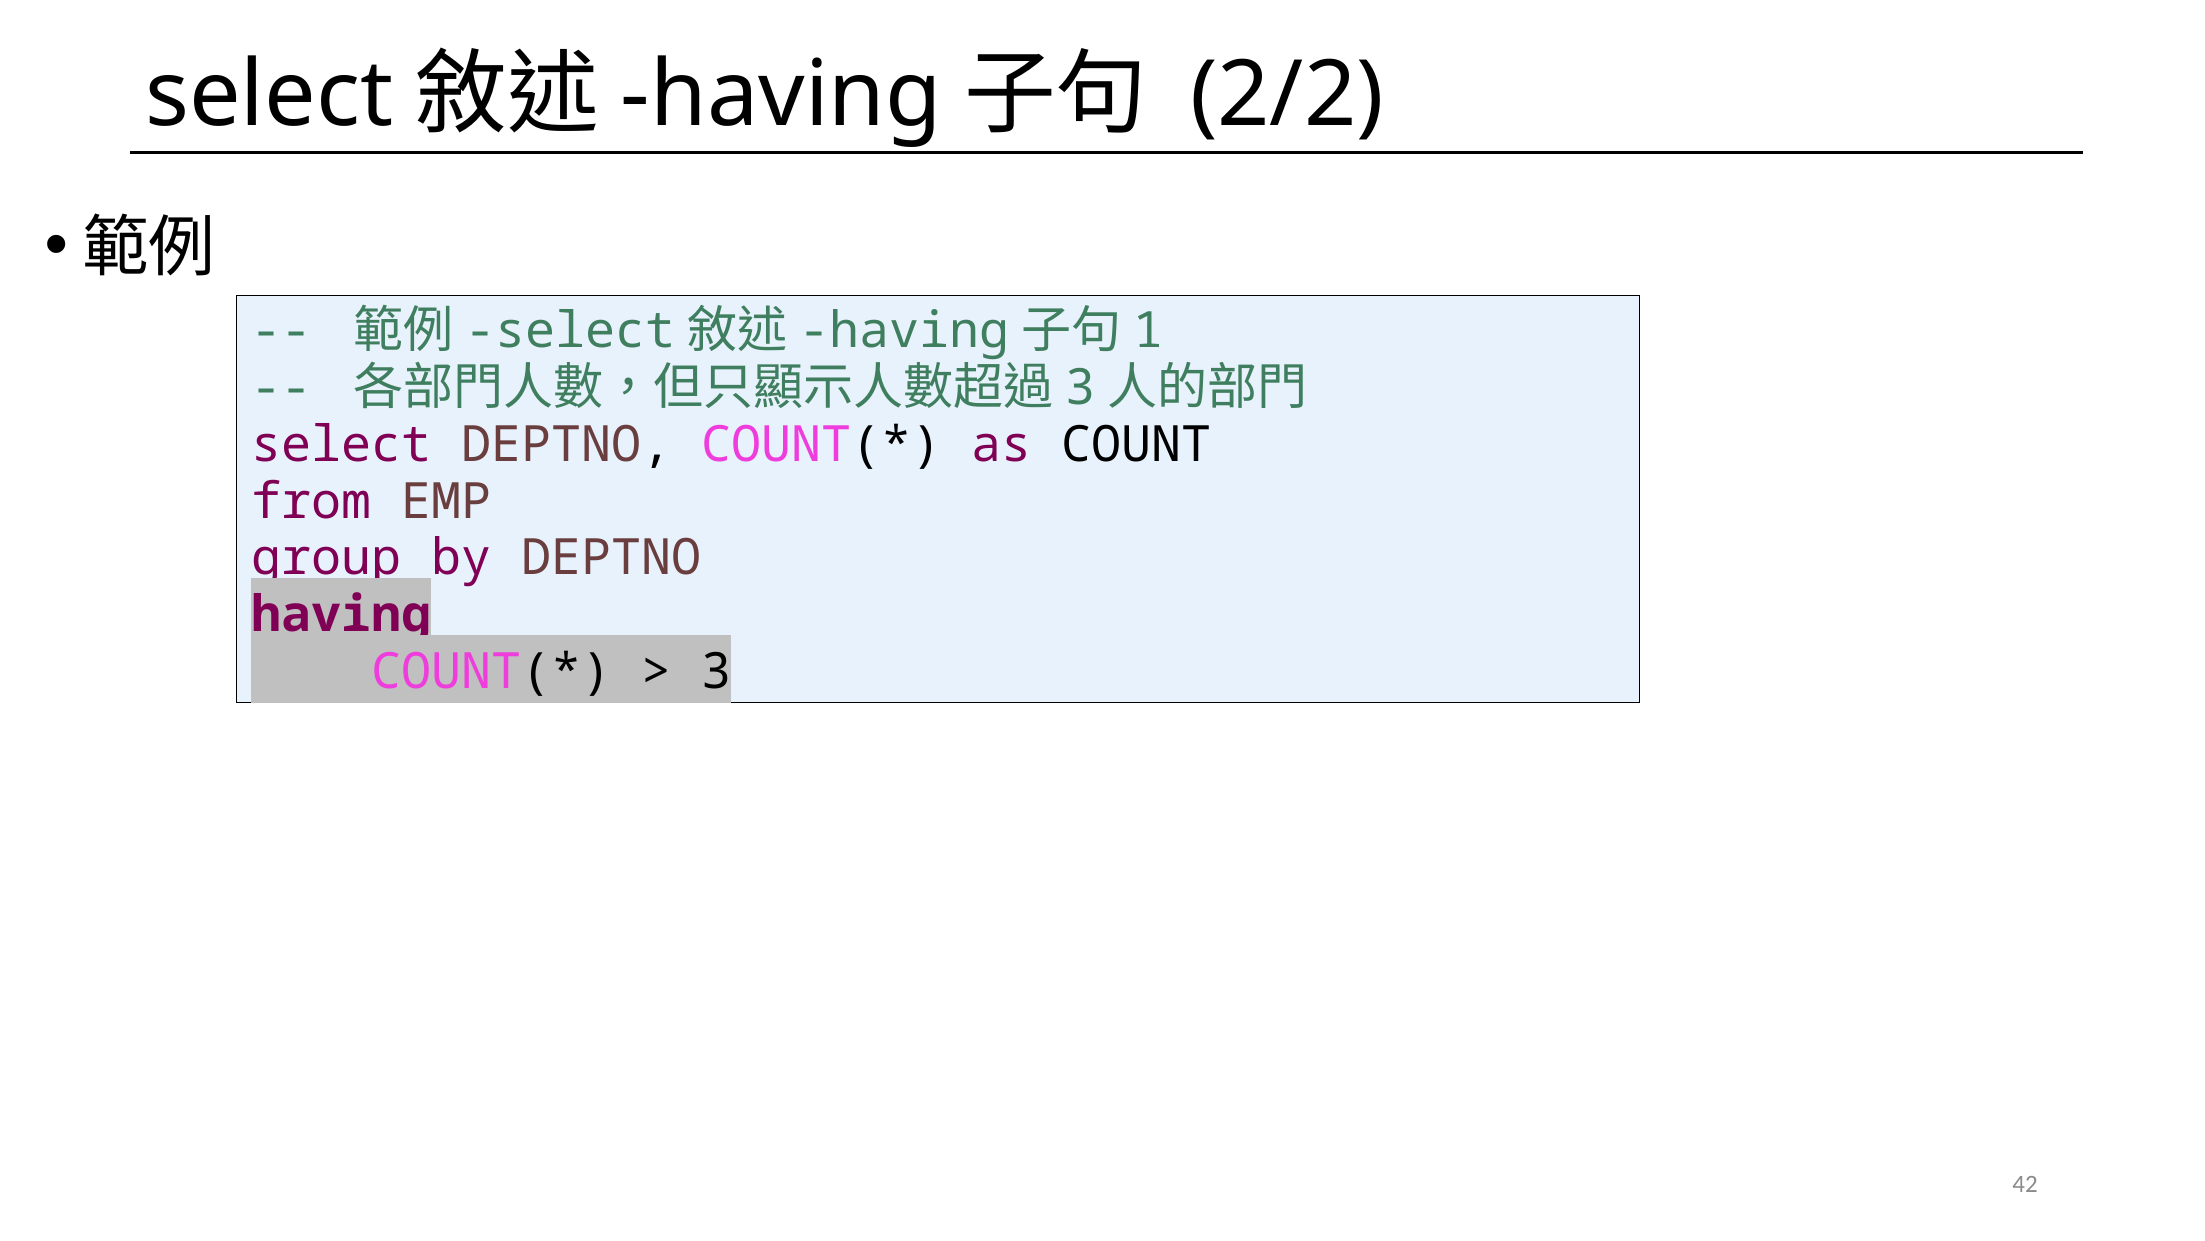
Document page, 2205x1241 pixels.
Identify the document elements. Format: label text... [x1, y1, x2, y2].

text_box -- 範例-select敘述-having子句1 -- 各部門人數，但只顯示人數超過3人的部門 select DEPTNO, COUNT(*) as COUNT from EMP group by DEPTNO having COUNT(*) > 3 [236, 295, 1640, 703]
slide_number 42 [1557, 1149, 2054, 1216]
title select敘述-having子句 (2/2) [130, 3, 2084, 155]
list 範例 [29, 155, 2185, 1241]
